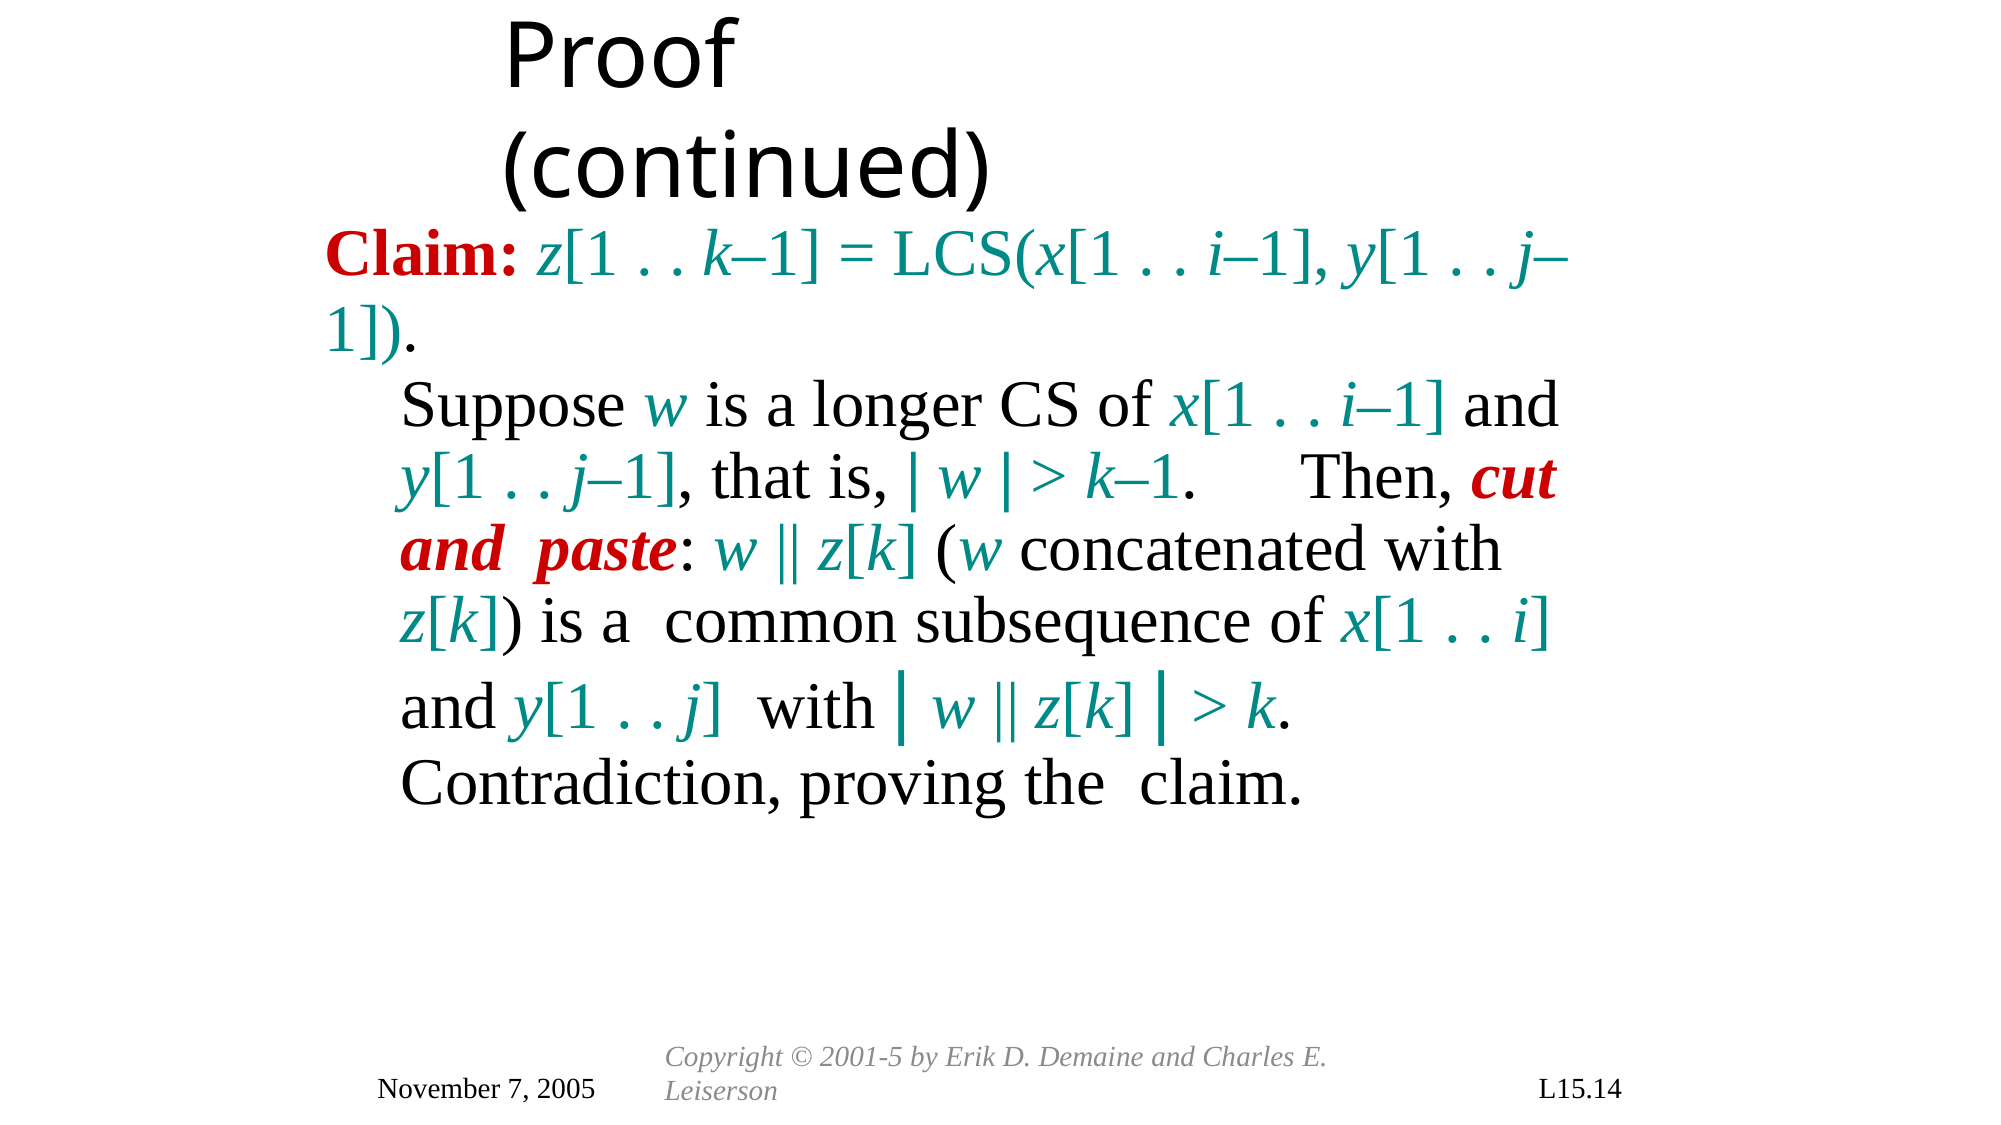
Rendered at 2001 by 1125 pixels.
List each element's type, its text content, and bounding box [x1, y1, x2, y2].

text_box Claim: z[1 . . k–1] = LCS(x[1 . . i–1], y[1 . . j–1]). Suppose w is a longer CS of x[1 . . i–1] and y[1 . . j–1], that is, | w | > k–1. Then, cut and paste: w || z[k] (w concatenated with z[k]) is a common subsequence of x[1 . . i] and y[1 . . j] with | w || z[k] | > k. Contradiction, proving the claim. [322, 210, 1662, 819]
title Proof (continued) [500, 0, 1195, 210]
footer Copyright © 2001-5 by Erik D. Demaine and Charles E. Leiserson [662, 819, 1338, 1125]
text_box L15.14 [1536, 1070, 1629, 1104]
text_box November 7, 2005 [375, 1070, 598, 1104]
